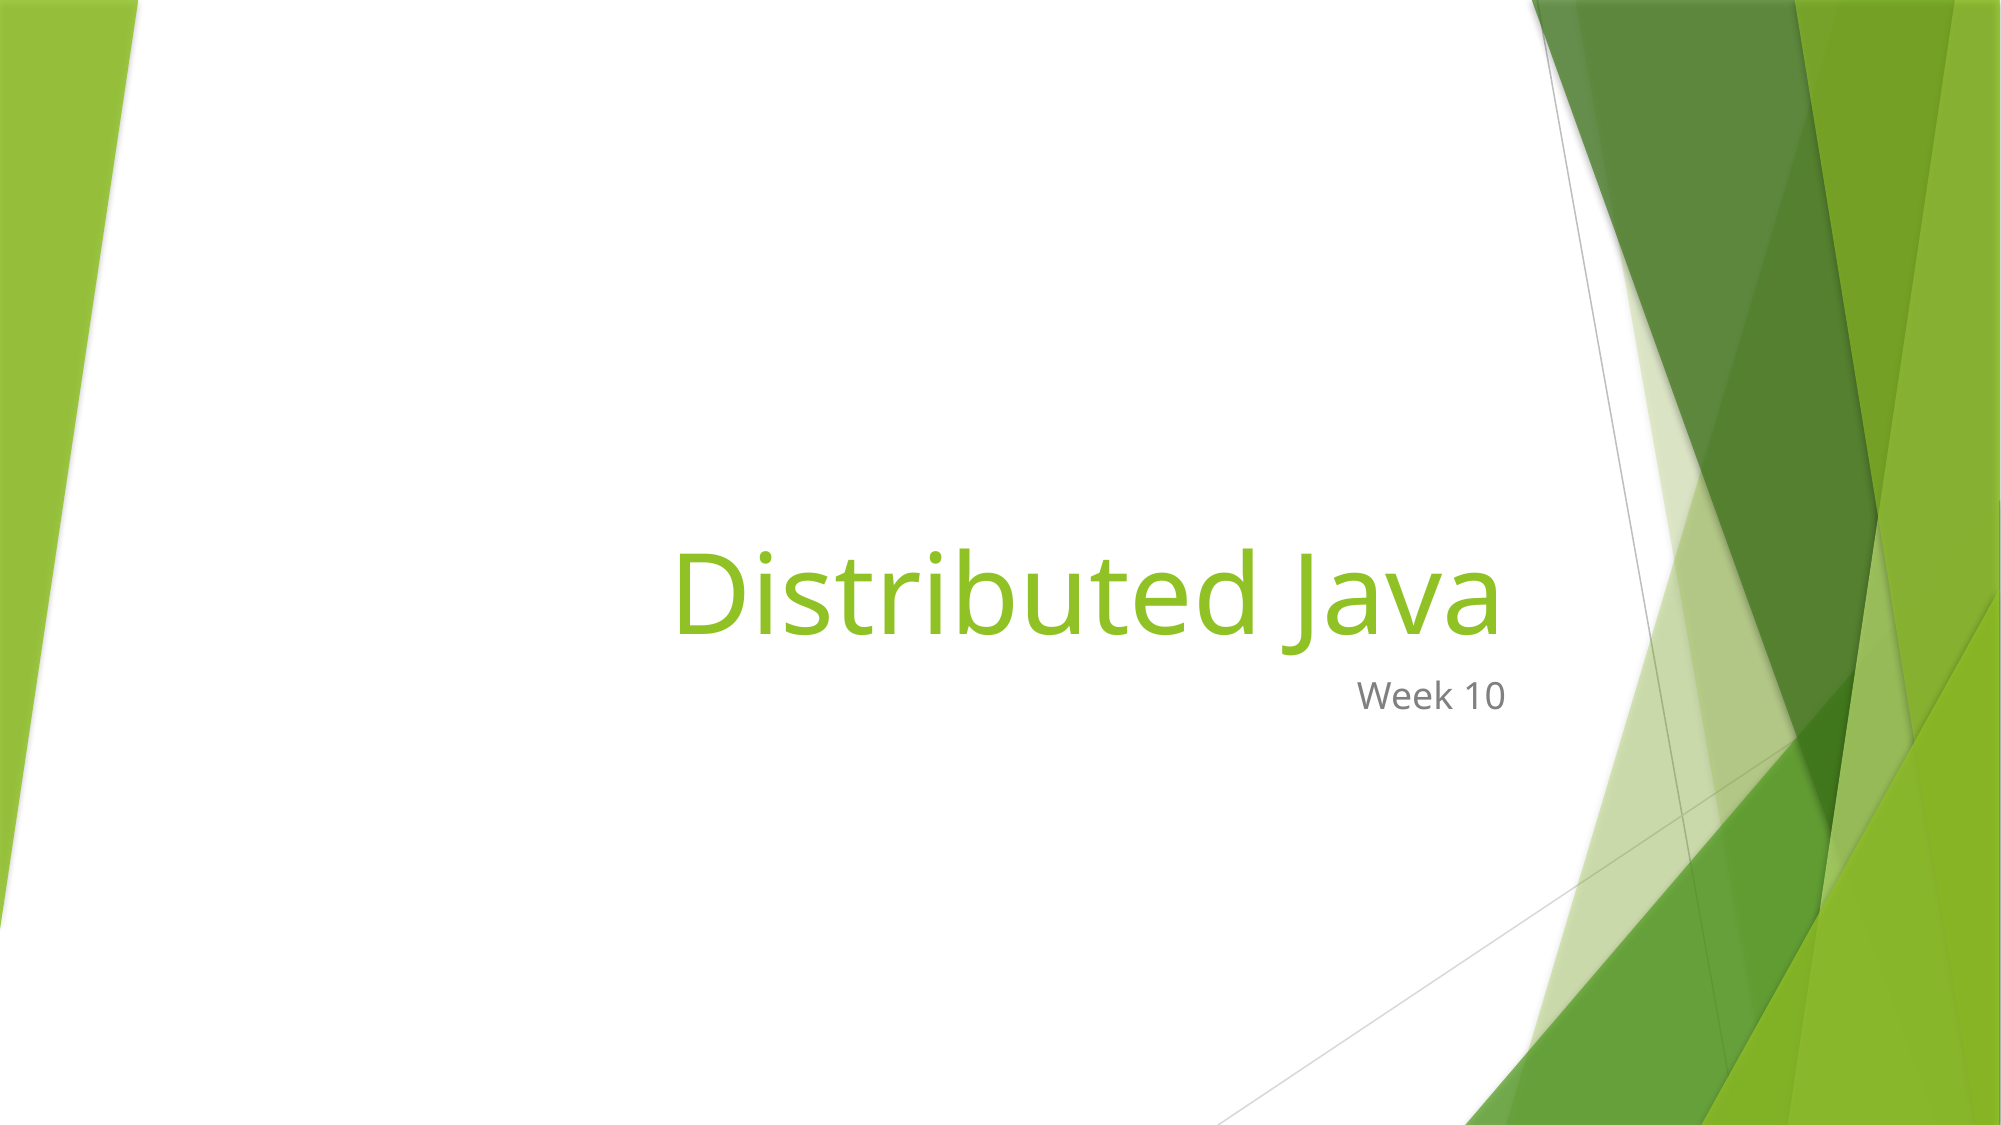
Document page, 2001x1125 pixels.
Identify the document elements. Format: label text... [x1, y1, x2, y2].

title Distributed Java [247, 394, 1522, 664]
subtitle Week 10 [247, 664, 1522, 845]
